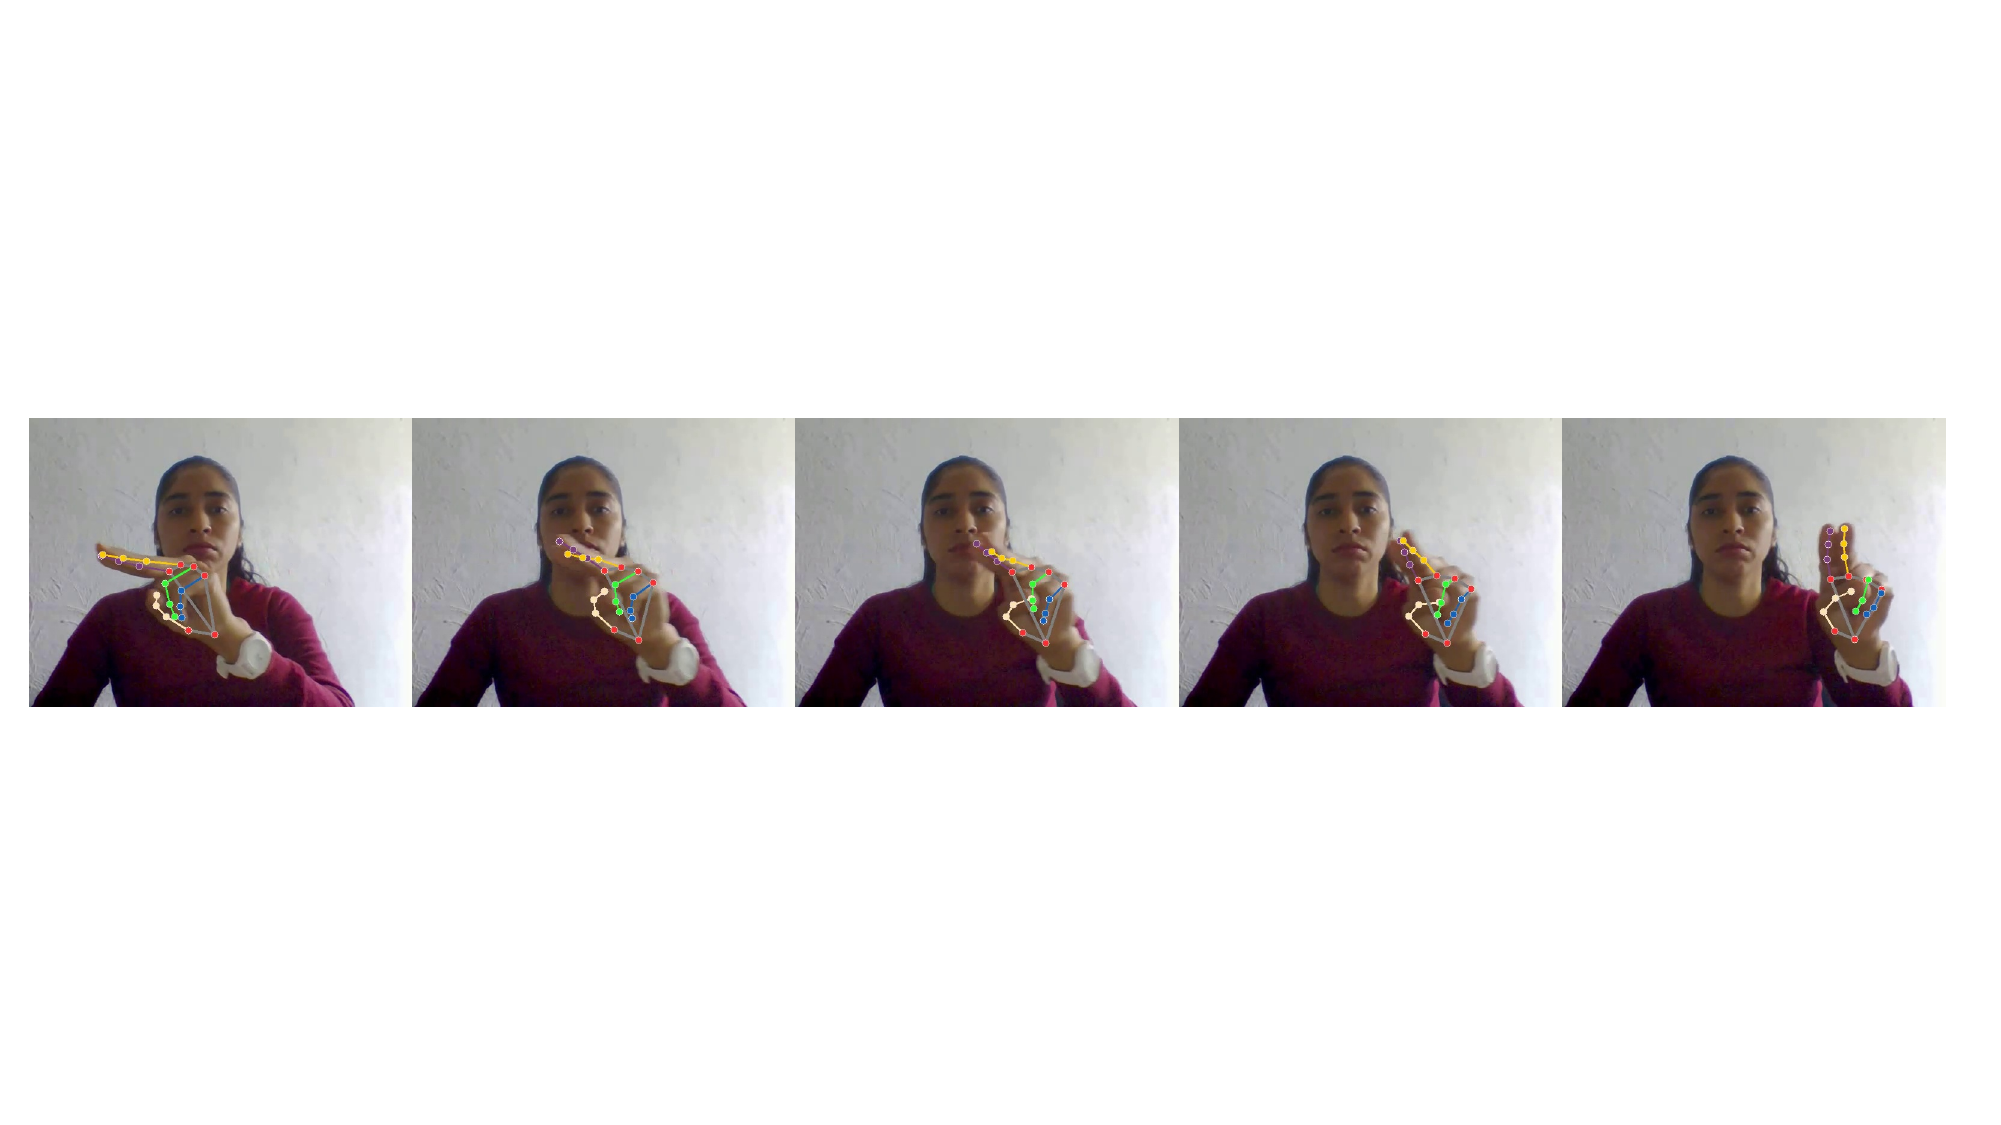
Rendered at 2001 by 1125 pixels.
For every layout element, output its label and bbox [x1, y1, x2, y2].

picture [29, 418, 1946, 707]
